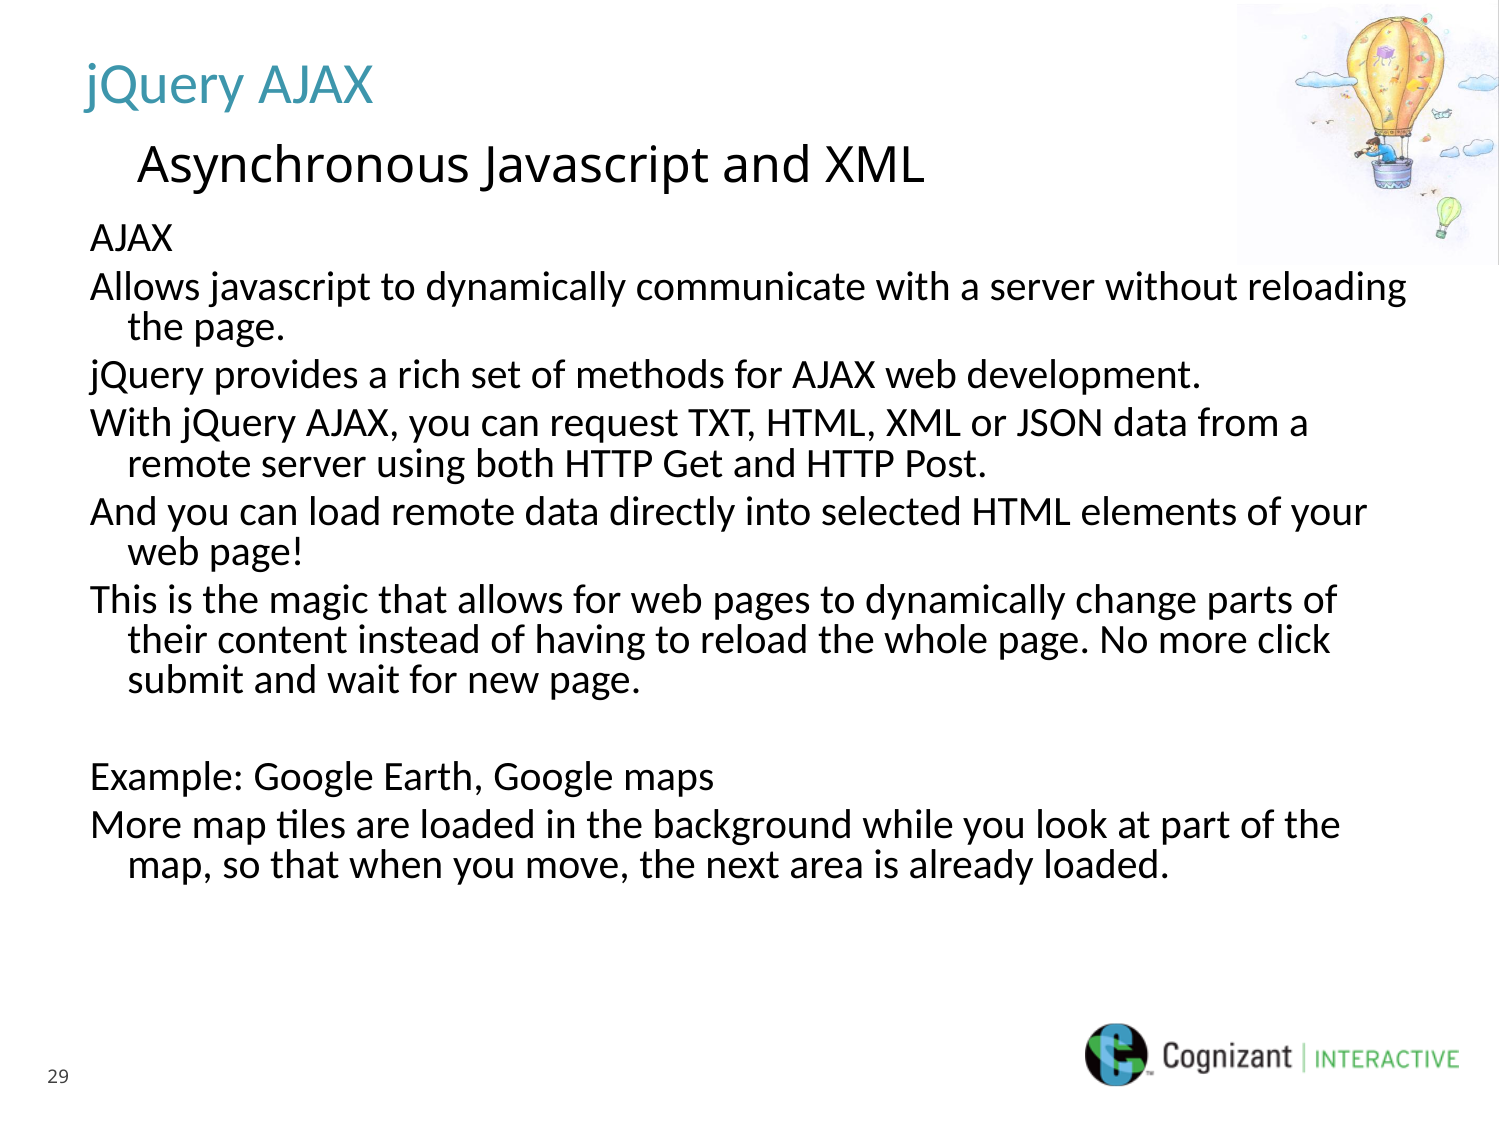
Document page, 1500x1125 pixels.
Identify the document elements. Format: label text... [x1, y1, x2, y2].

text_box Asynchronous Javascript and XML [122, 124, 942, 200]
title jQuery AJAX [70, 37, 1275, 119]
text_box AJAX Allows javascript to dynamically communicate with a server without reloading the page. jQuery provides a rich set of methods for AJAX web development. With jQuery AJAX, you can request TXT, HTML, XML or JSON data from a remote server using both HTTP Get and HTTP Post. And you can load remote data directly into selected HTML elements of your web page! This is the magic that allows for web pages to dynamically change parts of their content instead of having to reload the whole page. No more click submit and wait for new page. Example: Google Earth, Google maps More map tiles are loaded in the background while you look at part of the map, so that when you move, the next area is already loaded. [74, 212, 1425, 955]
picture [1085, 1022, 1459, 1088]
picture [1237, 0, 1499, 265]
slide_number 29 [38, 1062, 78, 1099]
